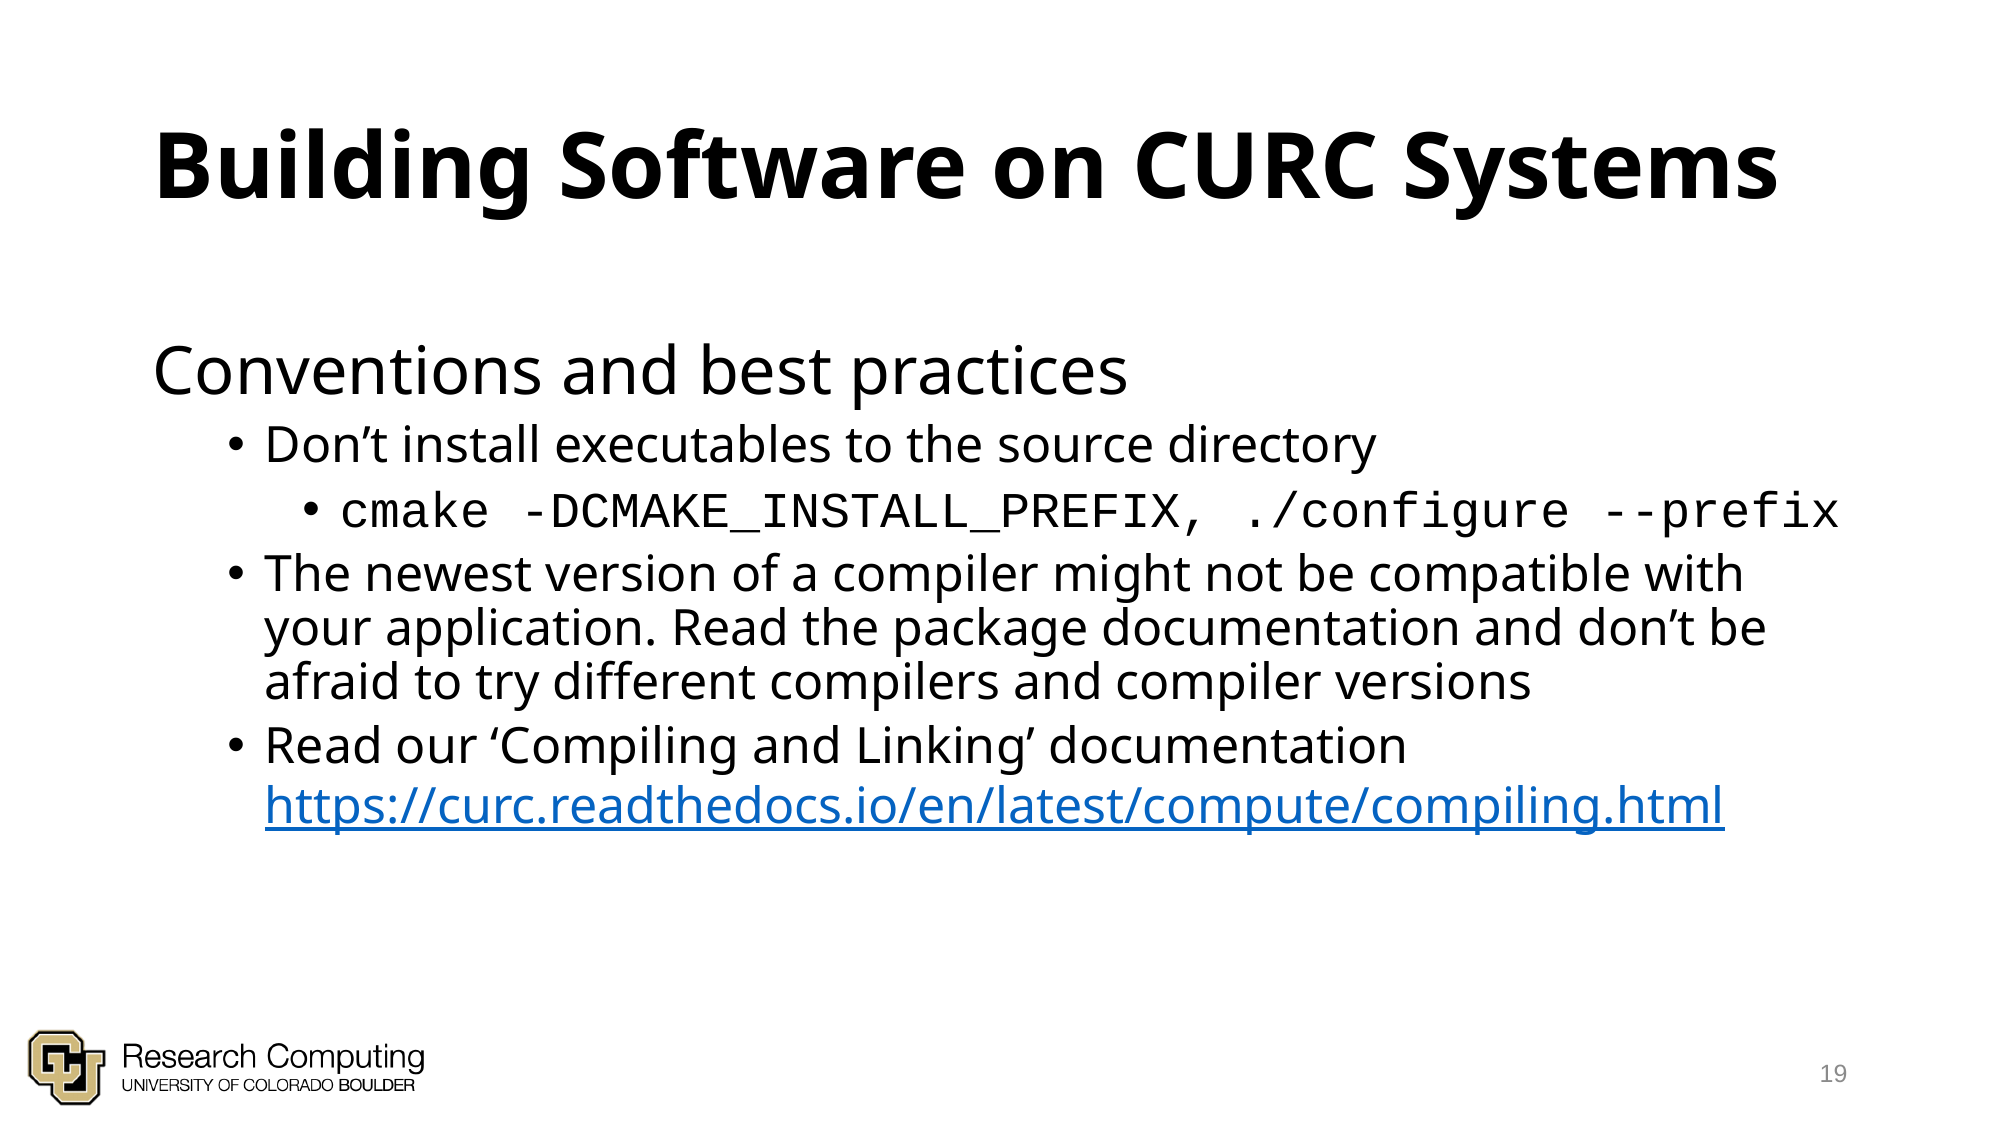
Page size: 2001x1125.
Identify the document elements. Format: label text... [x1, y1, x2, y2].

picture [0, 1024, 775, 1121]
list Conventions and best practices Don’t install executables to the source directory cmake -DCMAKE_INSTALL_PREFIX, ./configure --prefix The newest version of a compiler might not be compatible with your application. Read the package documentation and don’t be afraid to try different compilers and compiler versions Read our ‘Compiling and Linking’ documentation https://curc.readthedocs.io/en/latest/compute/compiling.html [137, 329, 1863, 931]
title Building Software on CURC Systems [137, 59, 1863, 278]
slide_number 19 [1412, 1042, 1863, 1103]
